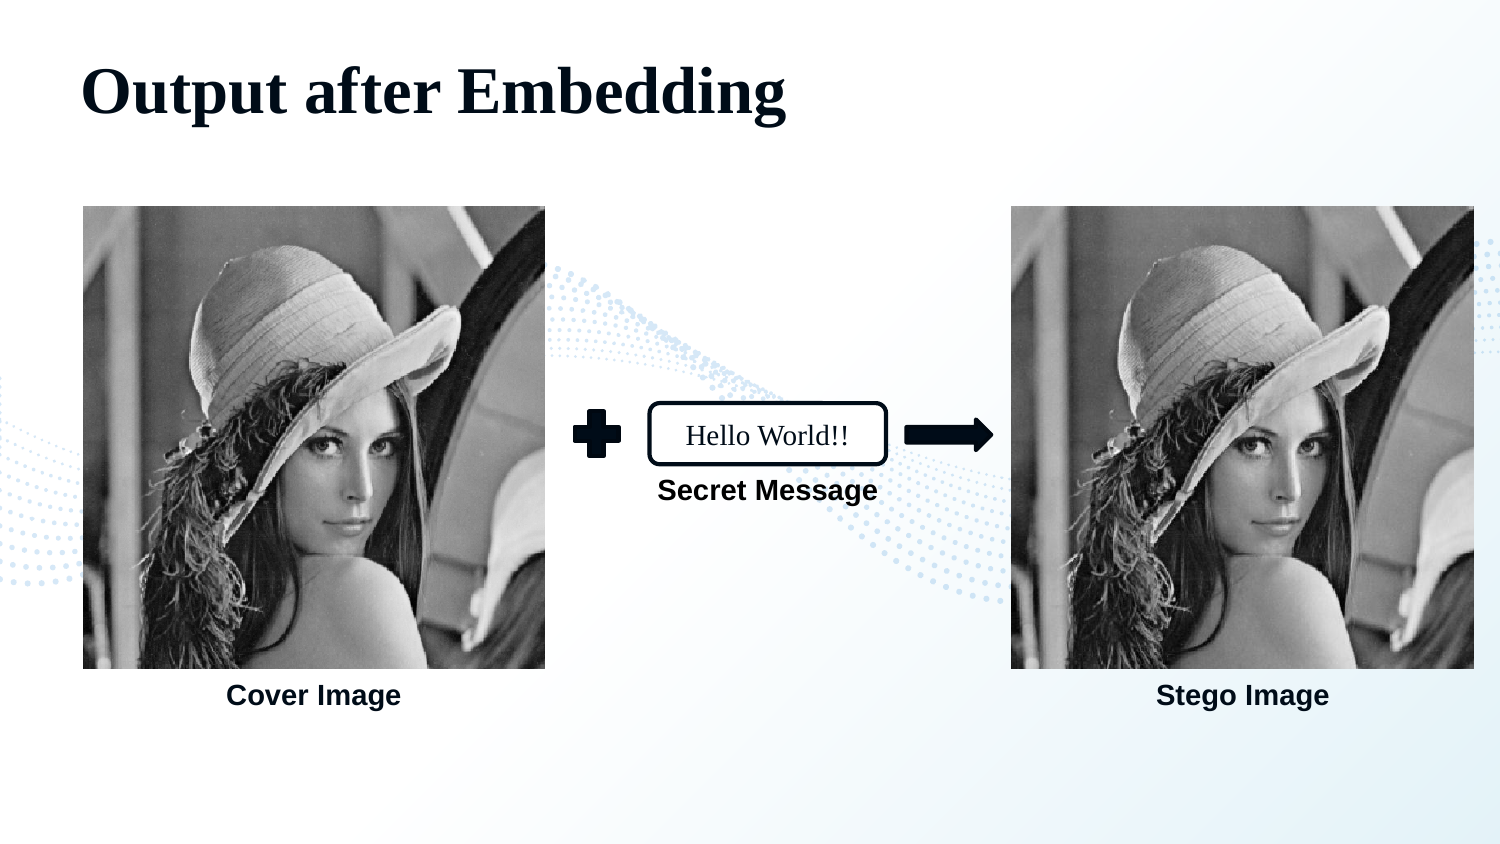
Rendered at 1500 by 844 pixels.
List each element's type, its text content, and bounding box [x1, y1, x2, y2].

picture [82, 206, 546, 670]
text_box Output after Embedding [65, 39, 1435, 135]
text_box Hello World!! [647, 400, 889, 464]
text_box Cover Image [190, 677, 438, 719]
text_box Stego Image [1118, 677, 1367, 719]
text_box [573, 409, 621, 458]
text_box Secret Message [627, 464, 909, 514]
text_box [904, 417, 994, 453]
picture [1011, 205, 1474, 669]
